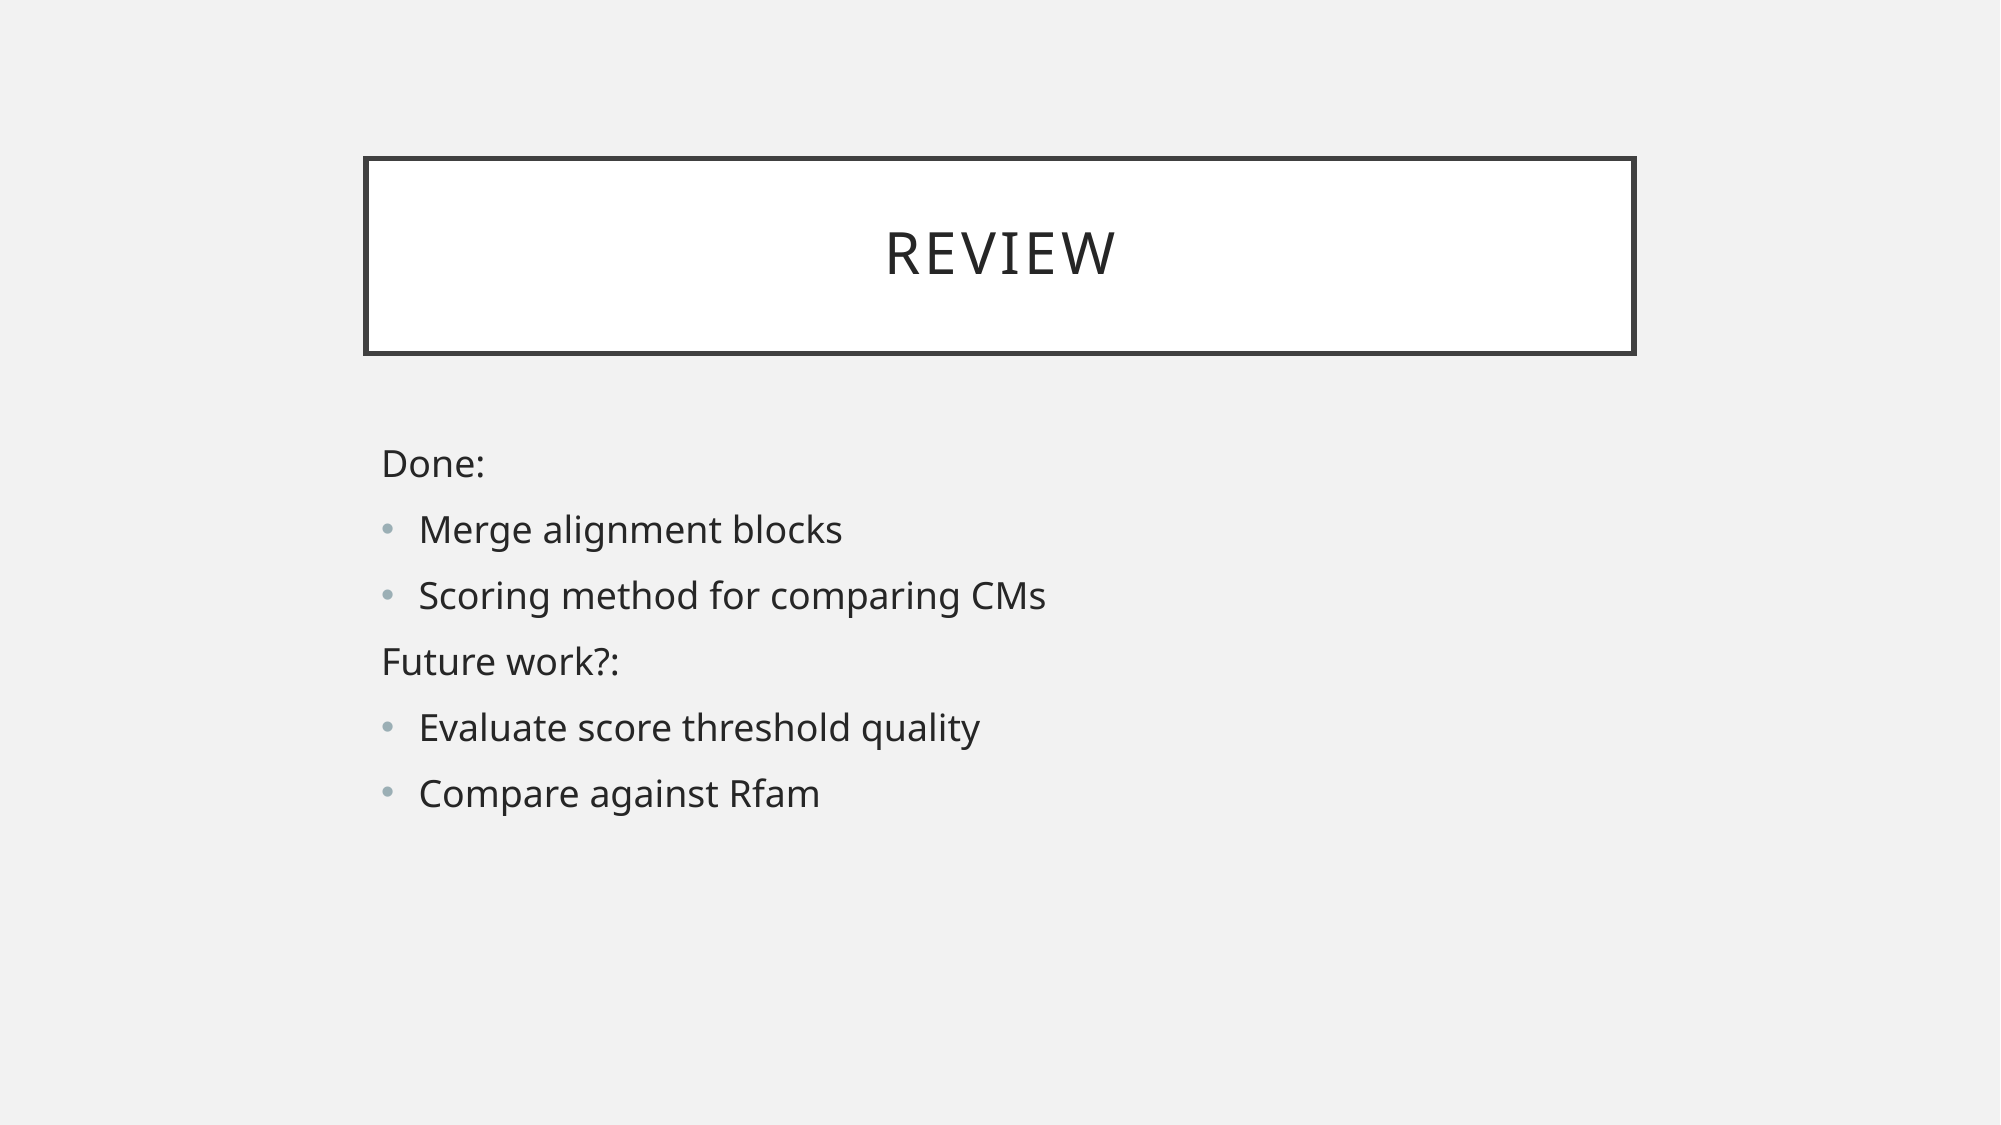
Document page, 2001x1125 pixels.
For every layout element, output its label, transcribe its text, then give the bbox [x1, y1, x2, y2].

title Review [363, 156, 1637, 356]
list Done: Merge alignment blocks Scoring method for comparing CMs Future work?: Evaluate score threshold quality Compare against Rfam [366, 432, 1634, 942]
